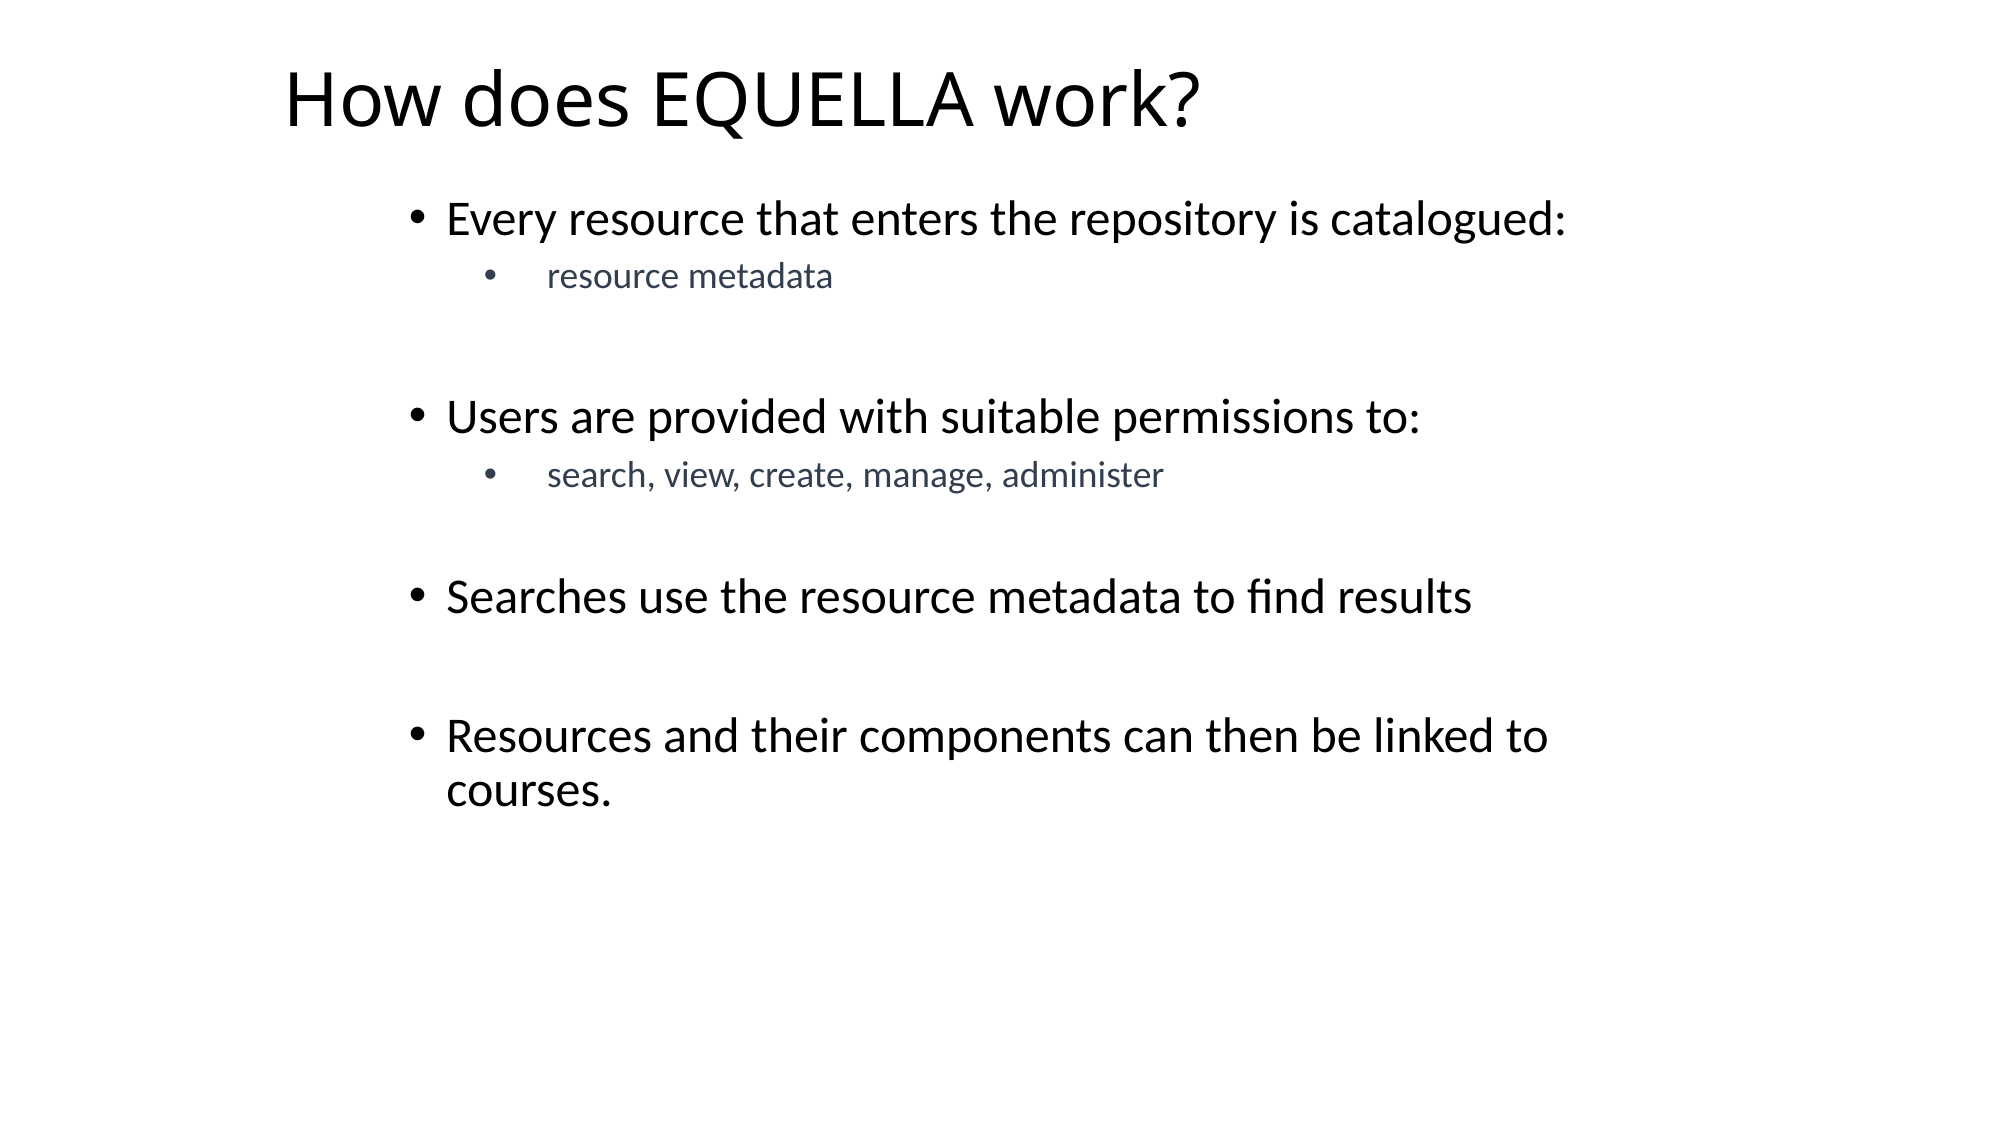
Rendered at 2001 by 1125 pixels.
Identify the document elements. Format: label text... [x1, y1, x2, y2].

list Every resource that enters the repository is catalogued: resource metadata Users are provided with suitable permissions to: search, view, create, manage, administer Searches use the resource metadata to find results Resources and their components can then be linked to courses. [244, 184, 1707, 906]
title How does EQUELLA work? [268, 31, 1813, 173]
